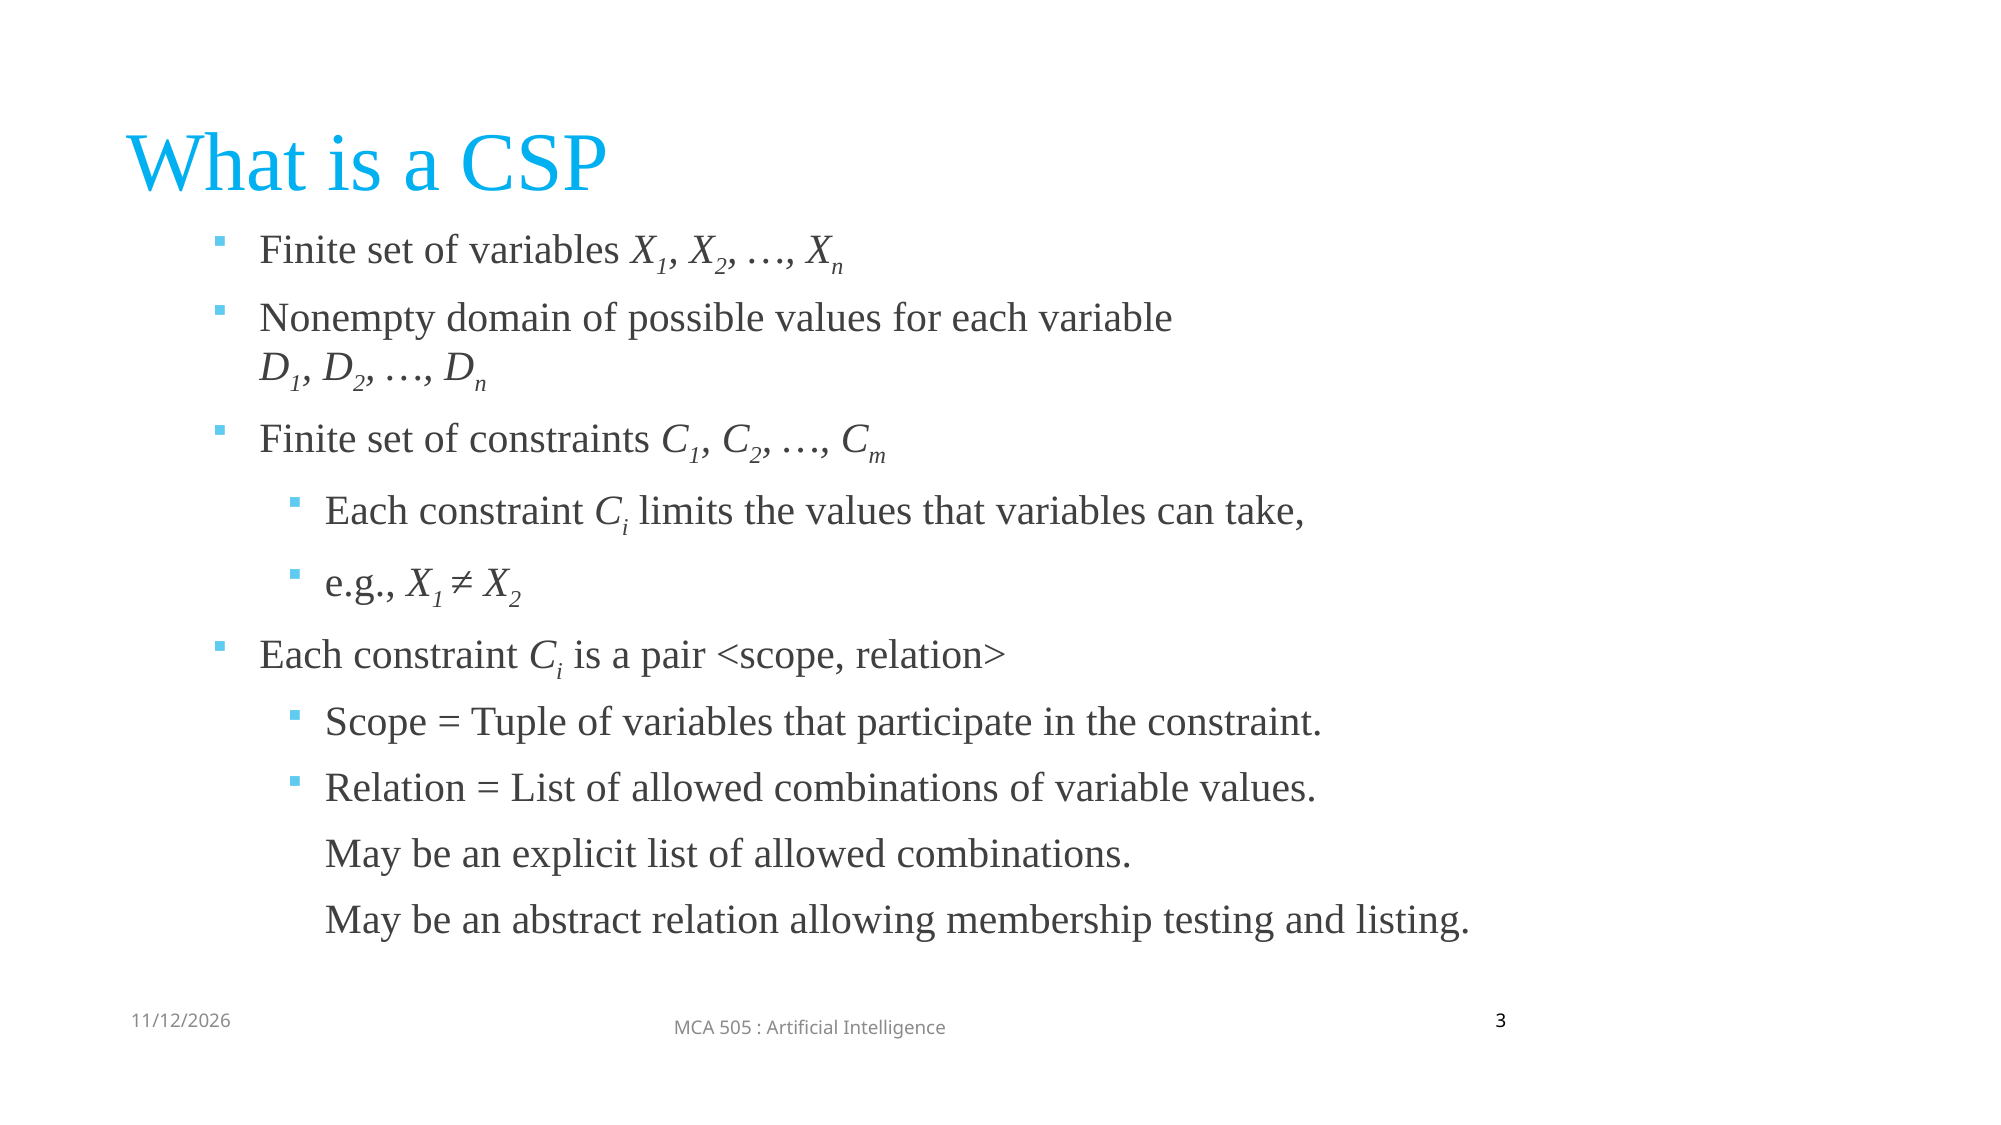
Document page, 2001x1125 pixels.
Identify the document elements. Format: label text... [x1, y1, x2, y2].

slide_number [111, 991, 246, 1051]
title What is a CSP [111, 99, 1522, 317]
slide_number 3 [1409, 991, 1522, 1051]
list Finite set of variables X1, X2, …, Xn Nonempty domain of possible values for each variable D1, D2, …, Dn Finite set of constraints C1, C2, …, Cm Each constraint Ci limits the values that variables can take, e.g., X1 ≠ X2 Each constraint Ci is a pair <scope, relation> Scope = Tuple of variables that participate in the constraint. Relation = List of allowed combinations of variable values. May be an explicit list of allowed combinations. May be an abstract relation allowing membership testing and listing. [122, 215, 1533, 992]
footer MCA 505 : Artificial Intelligence [658, 998, 997, 1059]
